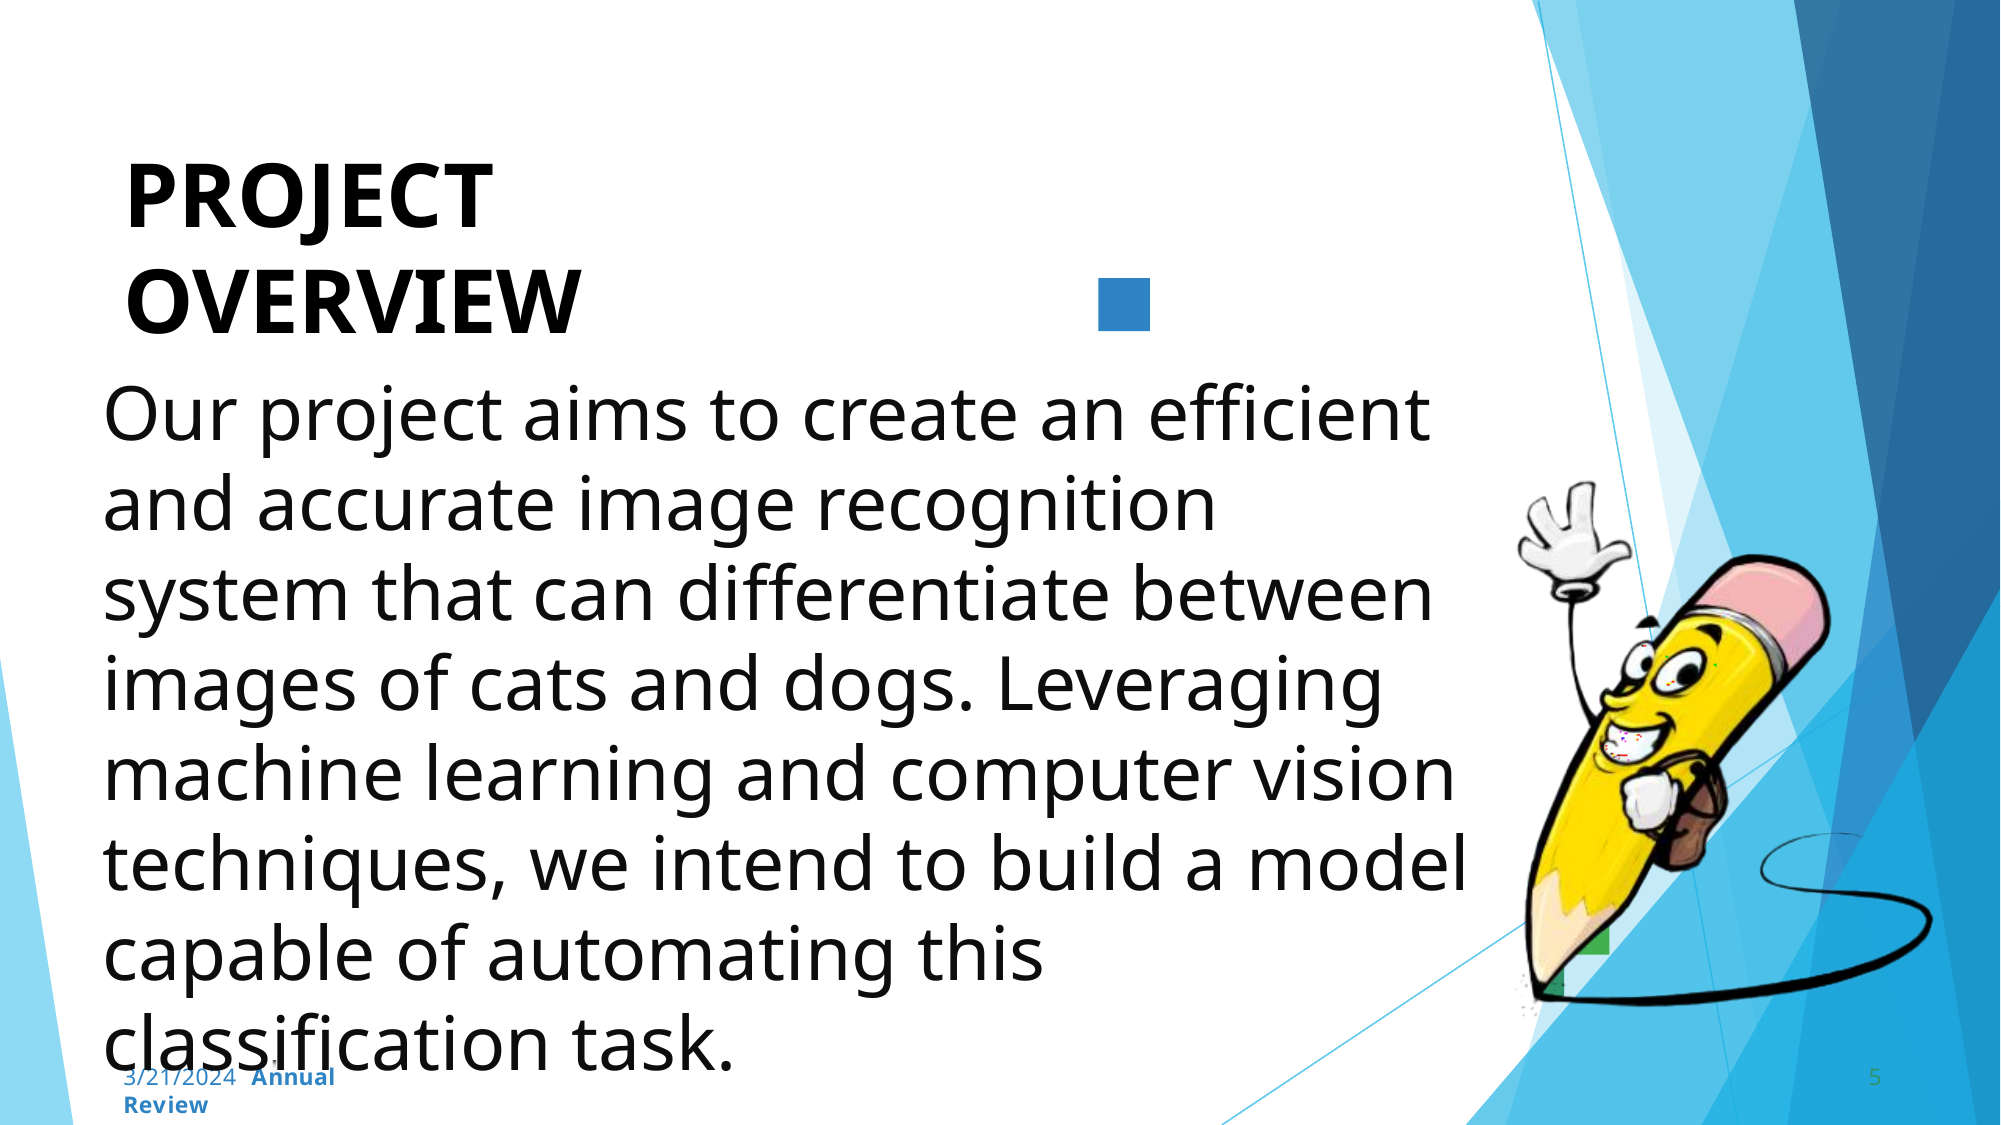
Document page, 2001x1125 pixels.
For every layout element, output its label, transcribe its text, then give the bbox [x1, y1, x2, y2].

text_box Our project aims to create an efficient and accurate image recognition system that can differentiate between images of cats and dogs. Leveraging machine learning and computer vision techniques, we intend to build a model capable of automating this classification task. [87, 357, 1488, 1093]
text_box [1098, 278, 1150, 332]
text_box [1420, 434, 2000, 1060]
slide_number 5 [1862, 1068, 1888, 1125]
picture [110, 1060, 463, 1094]
title PROJECT OVERVIEW [121, 136, 985, 352]
text_box 3/21/2024 Annual Review [121, 1103, 417, 1118]
